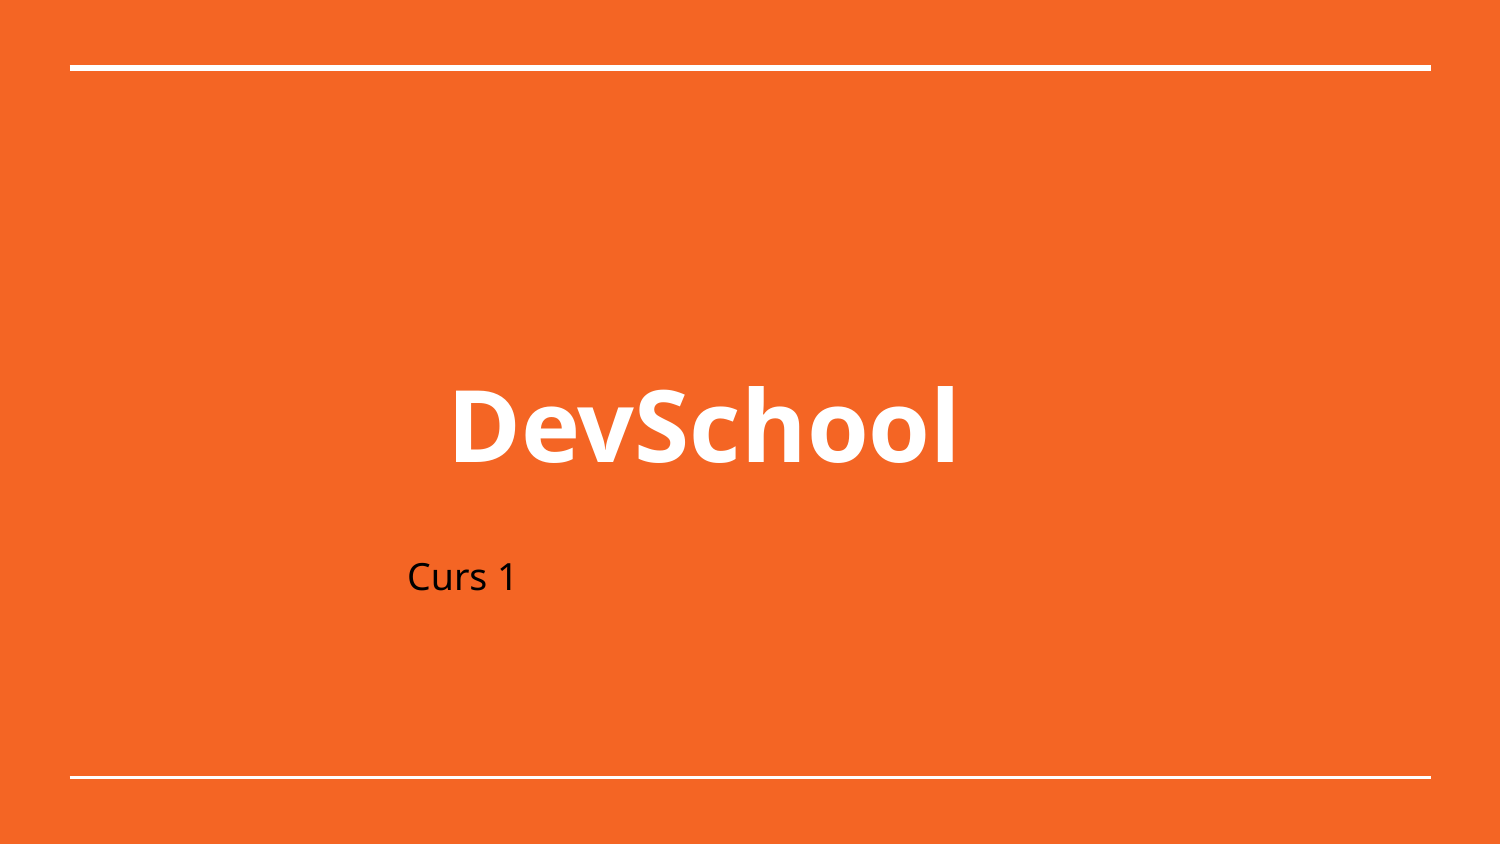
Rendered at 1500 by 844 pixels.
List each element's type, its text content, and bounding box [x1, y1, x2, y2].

subtitle Curs 1 [392, 531, 1431, 735]
title DevSchool [66, 296, 1428, 550]
